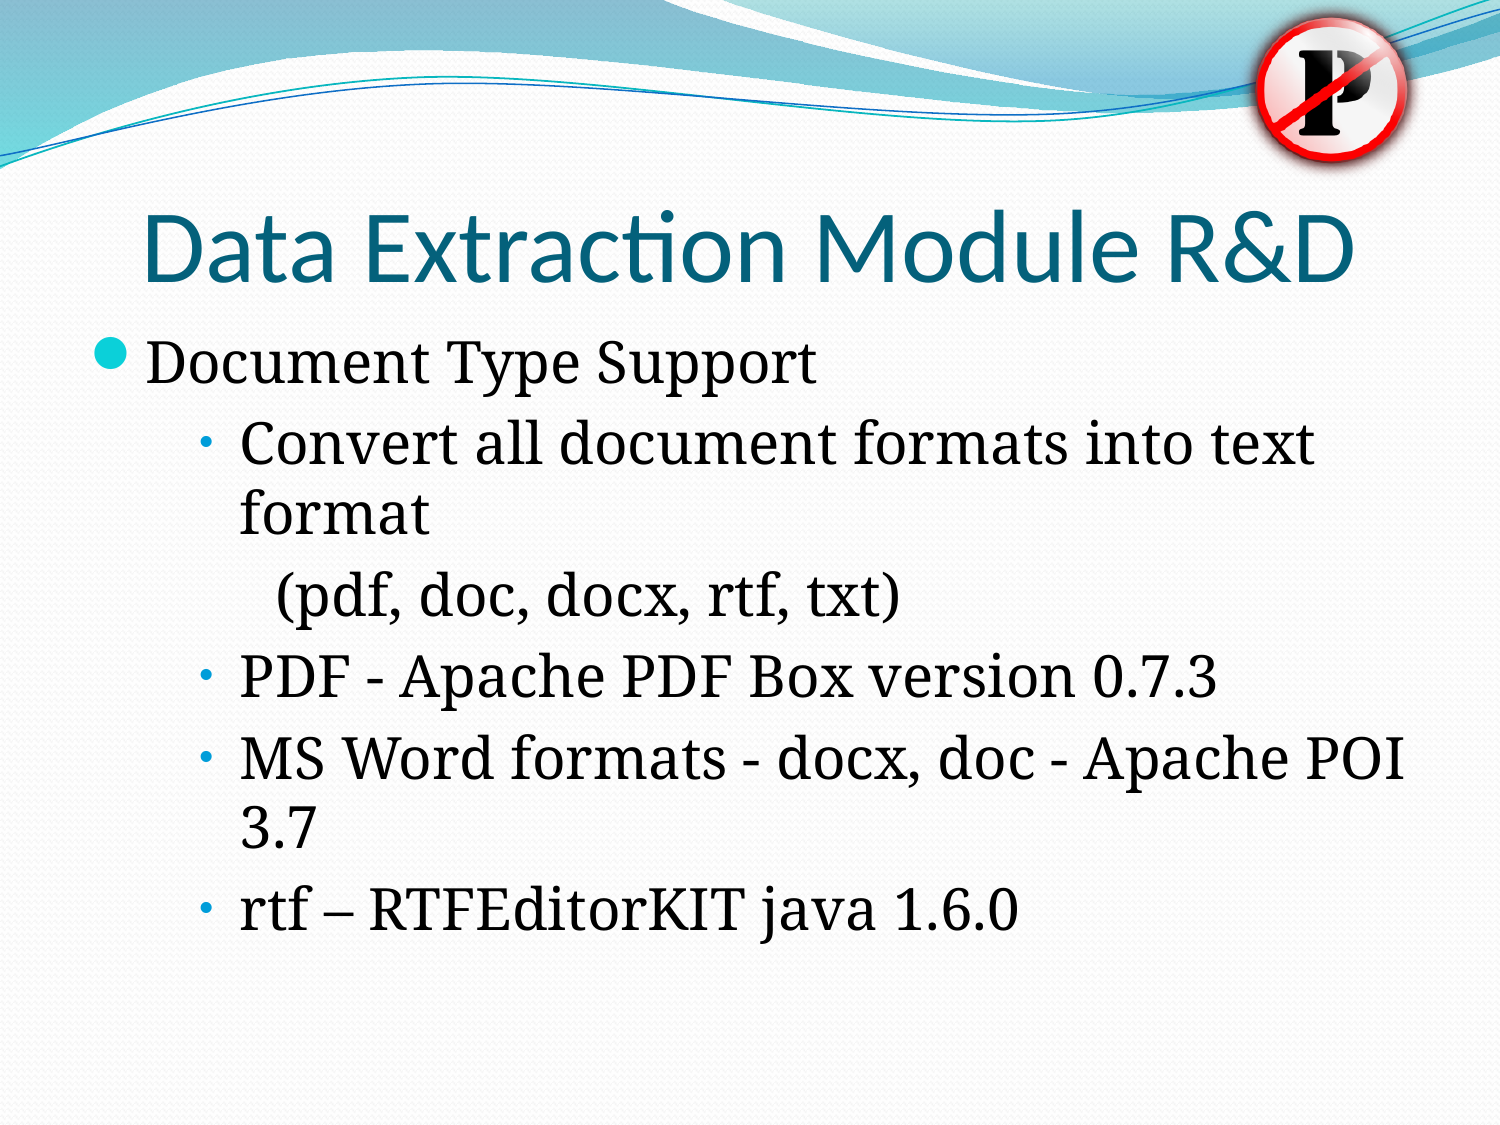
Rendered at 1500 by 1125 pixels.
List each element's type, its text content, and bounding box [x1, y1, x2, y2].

title Data Extraction Module R&D [75, 115, 1425, 303]
picture [1237, 0, 1425, 115]
list Document Type Support Convert all document formats into text format (pdf, doc, docx, rtf, txt) PDF - Apache PDF Box version 0.7.3 MS Word formats - docx, doc - Apache POI 3.7 rtf – RTFEditorKIT java 1.6.0 [75, 317, 1425, 1038]
